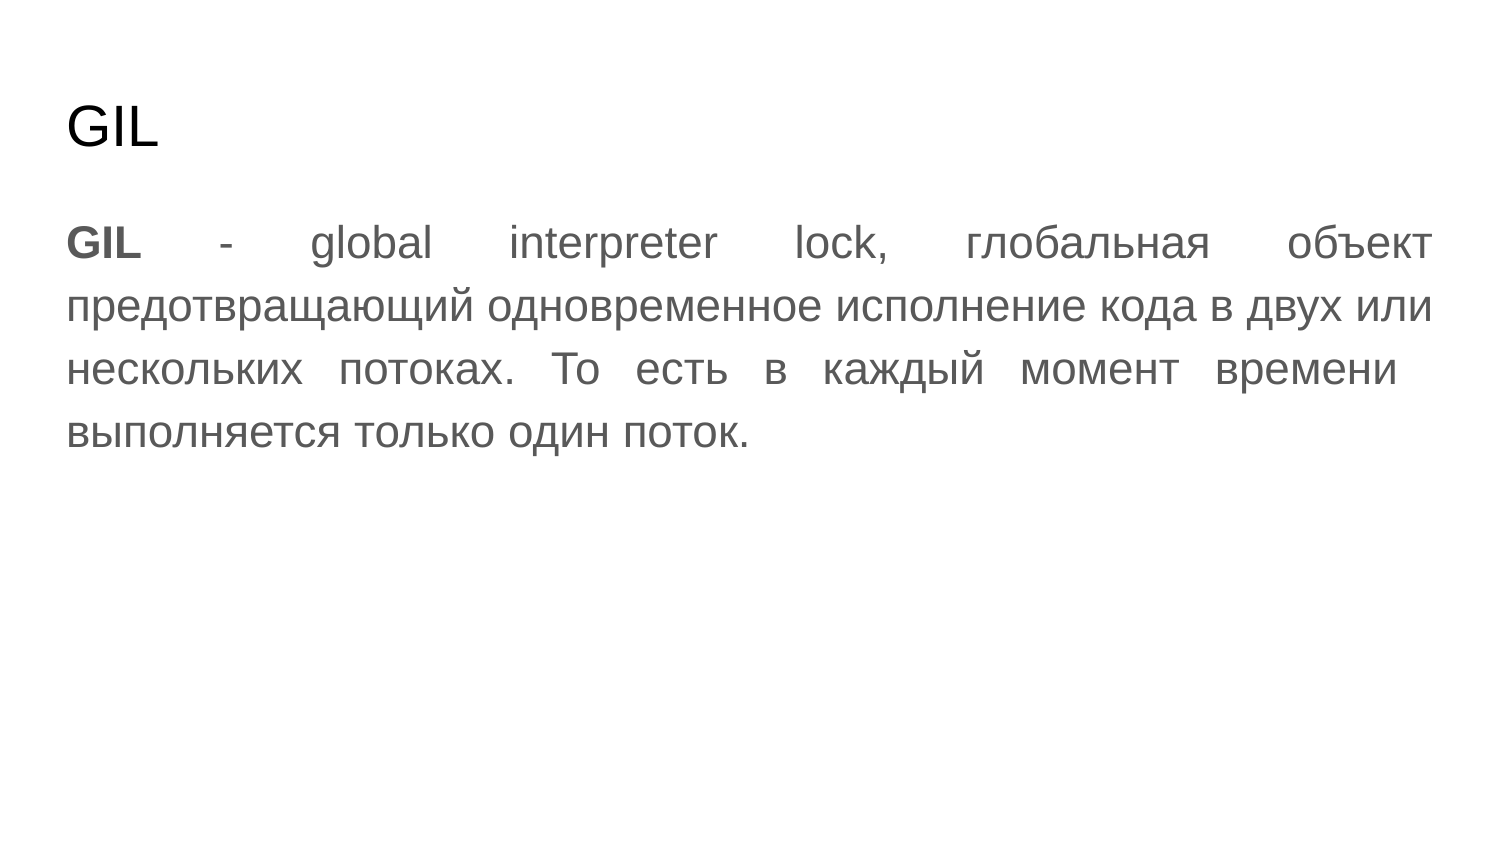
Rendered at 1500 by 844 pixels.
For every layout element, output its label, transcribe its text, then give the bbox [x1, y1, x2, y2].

list GIL - global interpreter lock, глобальная объект предотвращающий одновременное исполнение кода в двух или нескольких потоках. То есть в каждый момент времени выполняется только один поток. [51, 189, 1449, 750]
title GIL [51, 72, 1449, 167]
